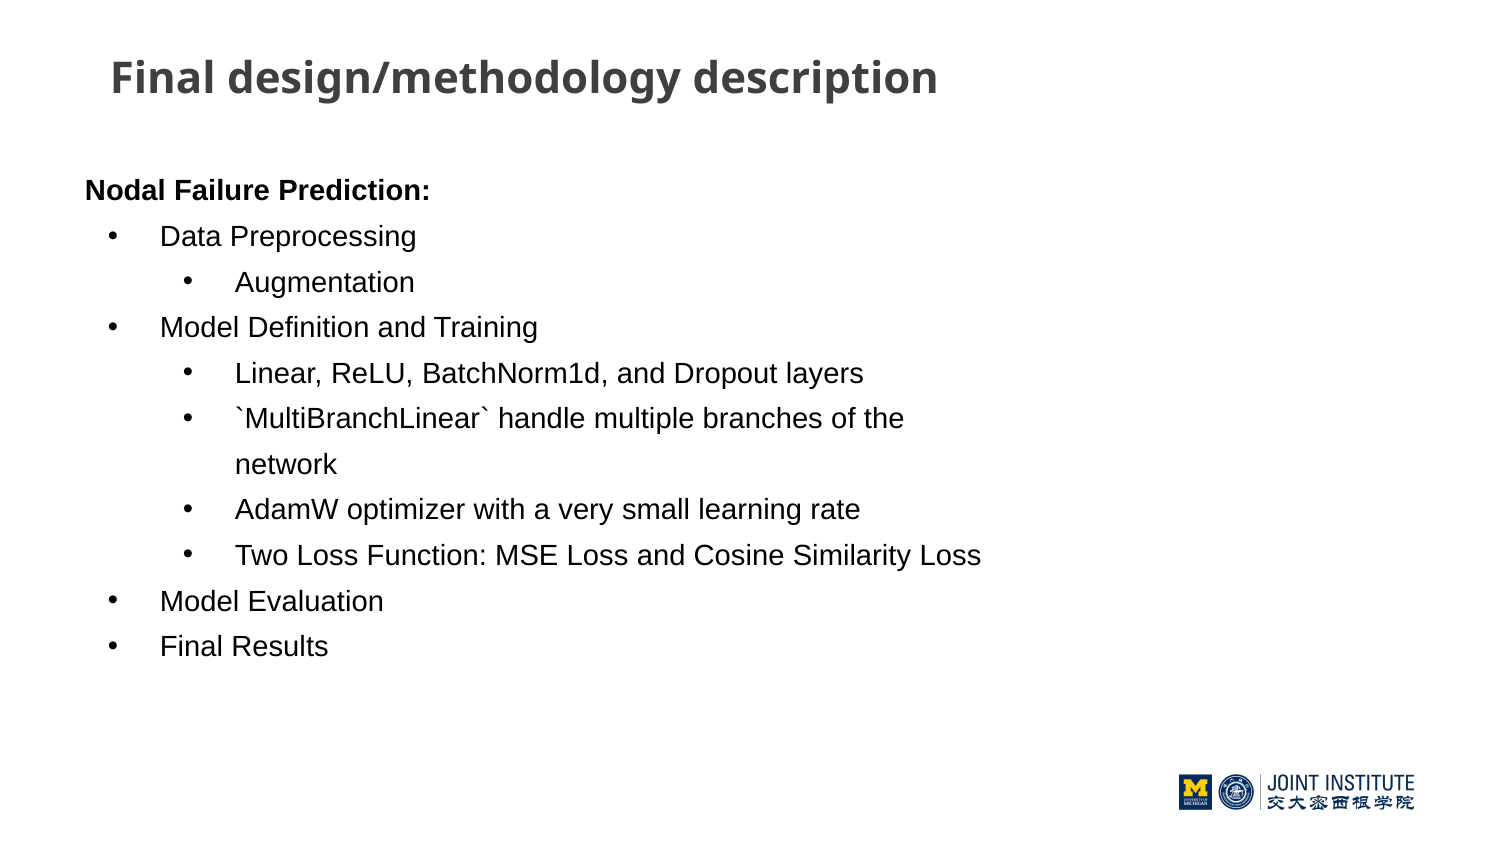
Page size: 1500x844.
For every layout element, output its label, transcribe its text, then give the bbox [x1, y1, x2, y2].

list Final design/methodology description [98, 20, 1414, 132]
picture [1179, 774, 1414, 810]
list Nodal Failure Prediction: Data Preprocessing Augmentation Model Definition and Training Linear, ReLU, BatchNorm1d, and Dropout layers `MultiBranchLinear` handle multiple branches of the network AdamW optimizer with a very small learning rate Two Loss Function: MSE Loss and Cosine Similarity Loss Model Evaluation Final Results [73, 155, 1012, 734]
